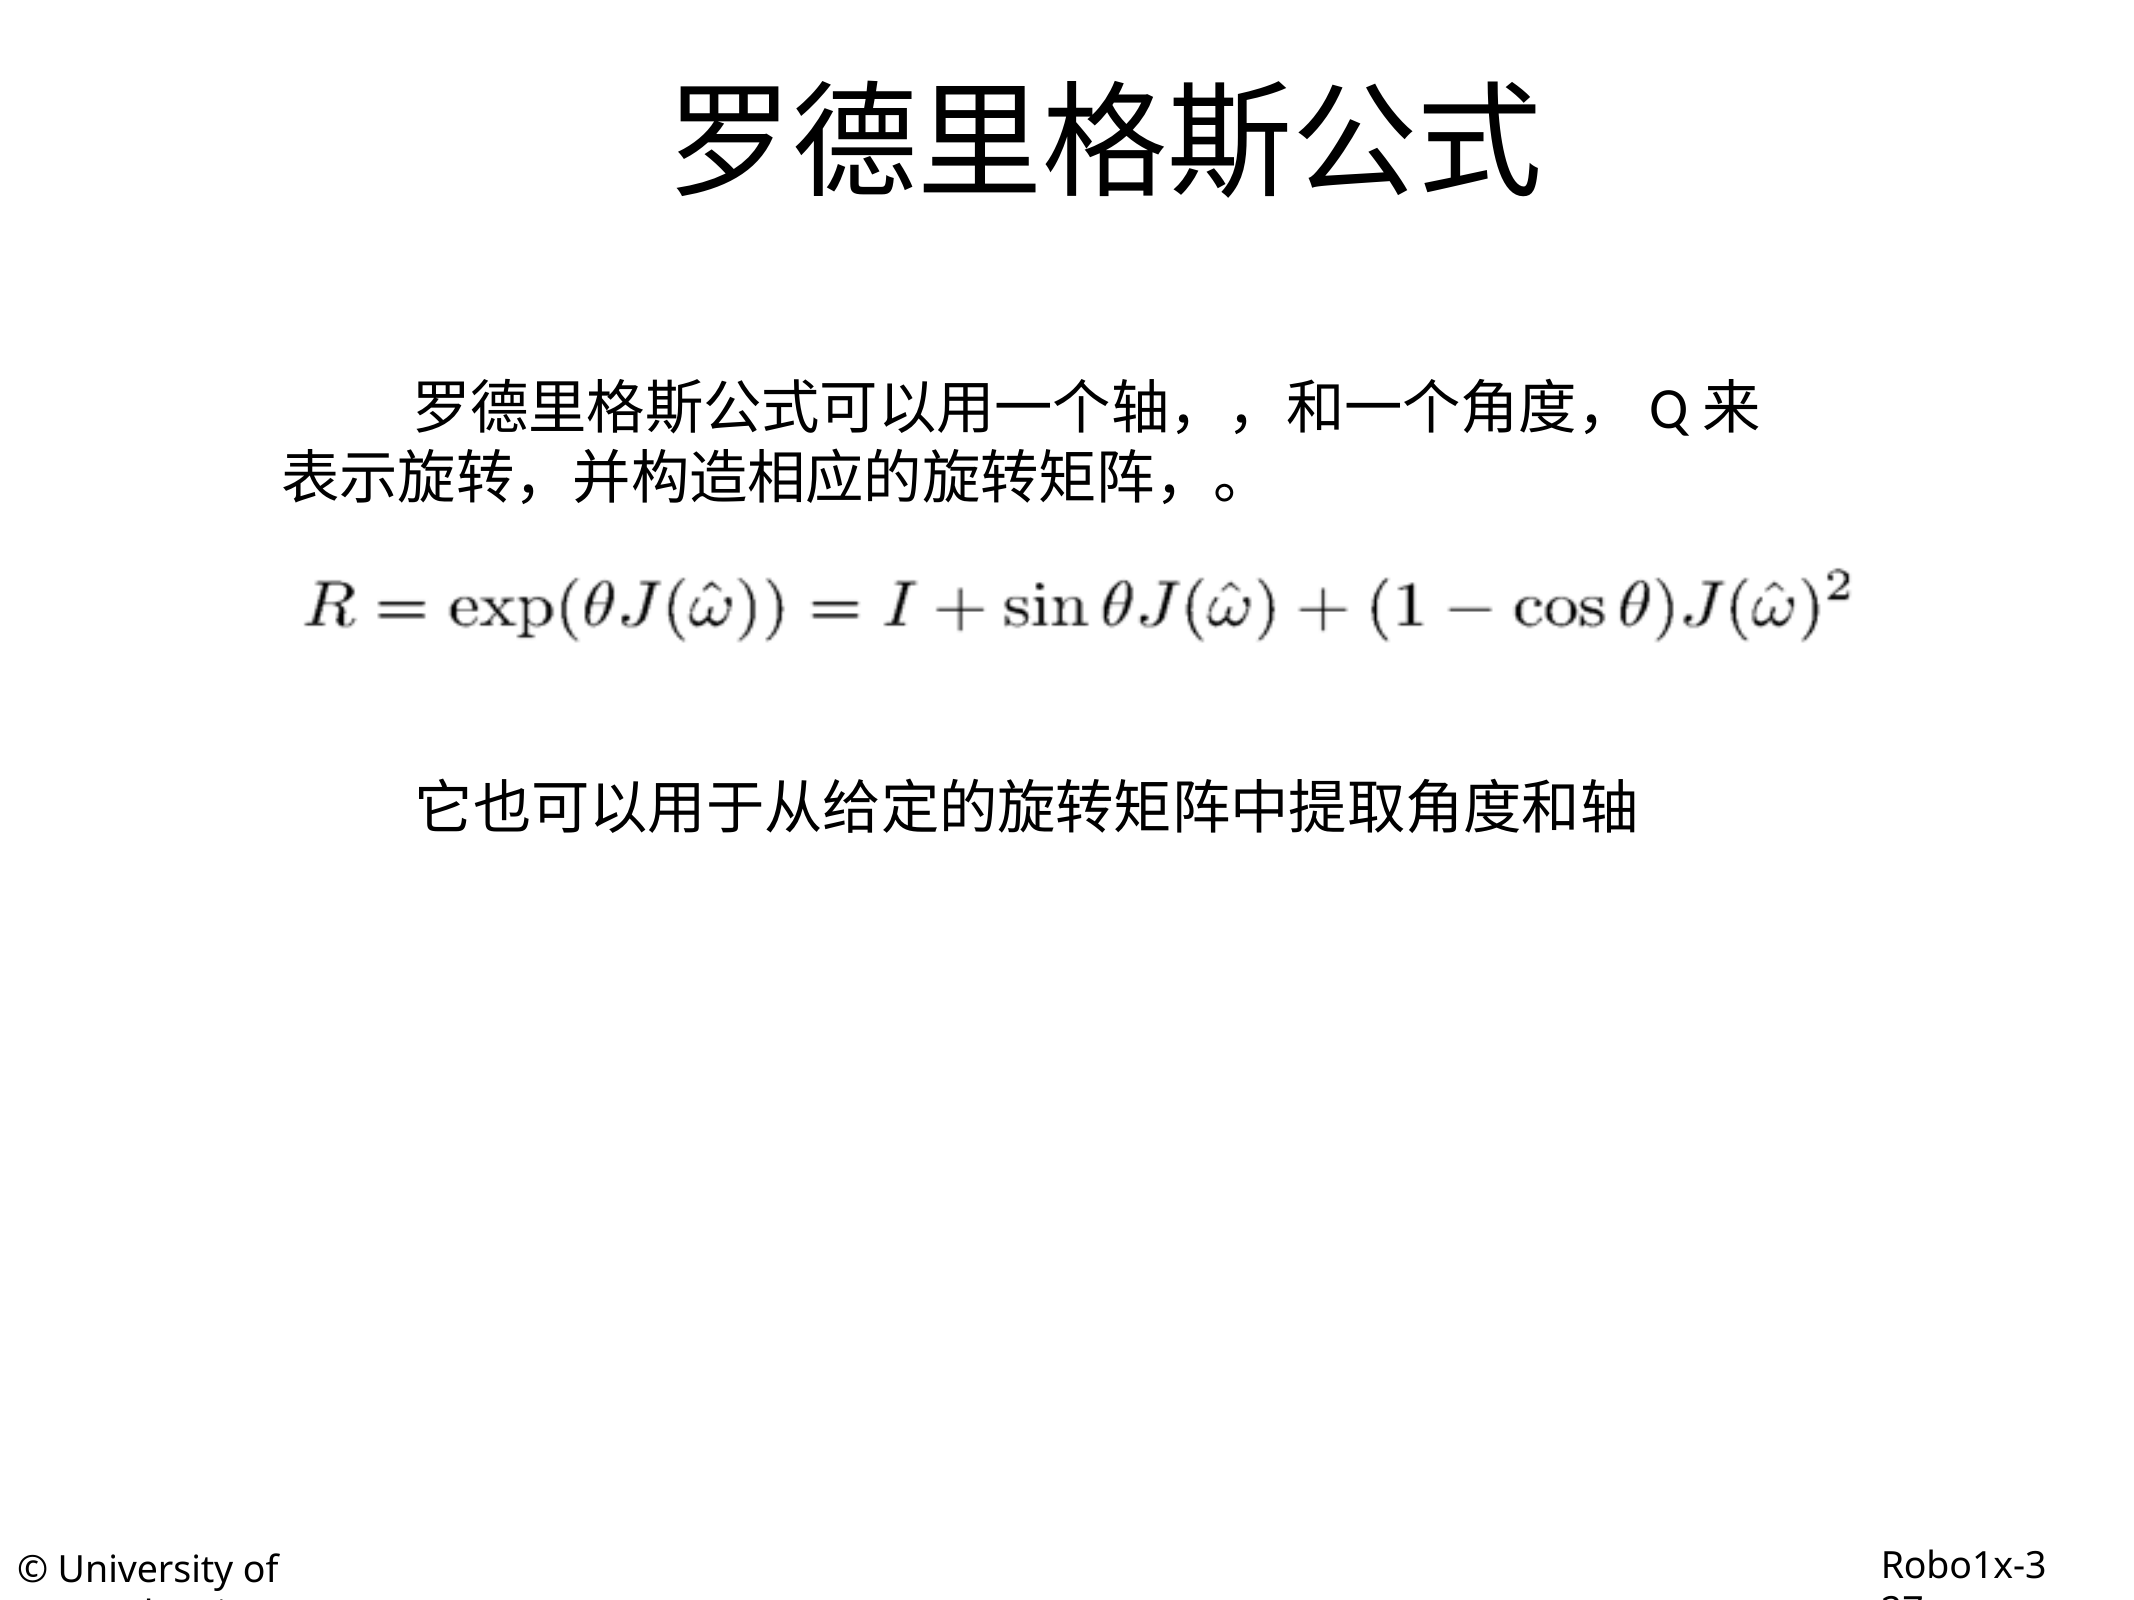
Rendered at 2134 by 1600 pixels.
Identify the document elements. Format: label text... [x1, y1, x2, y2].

slide_number Robo1x-3 27 [1878, 1536, 2095, 1600]
title 罗德里格斯公式 [393, 45, 1741, 329]
footer © University of Pennsylvania [15, 1541, 452, 1600]
picture [244, 536, 1881, 670]
text_box 它也可以用于从给定的旋转矩阵中提取角度和轴 [400, 762, 1654, 848]
